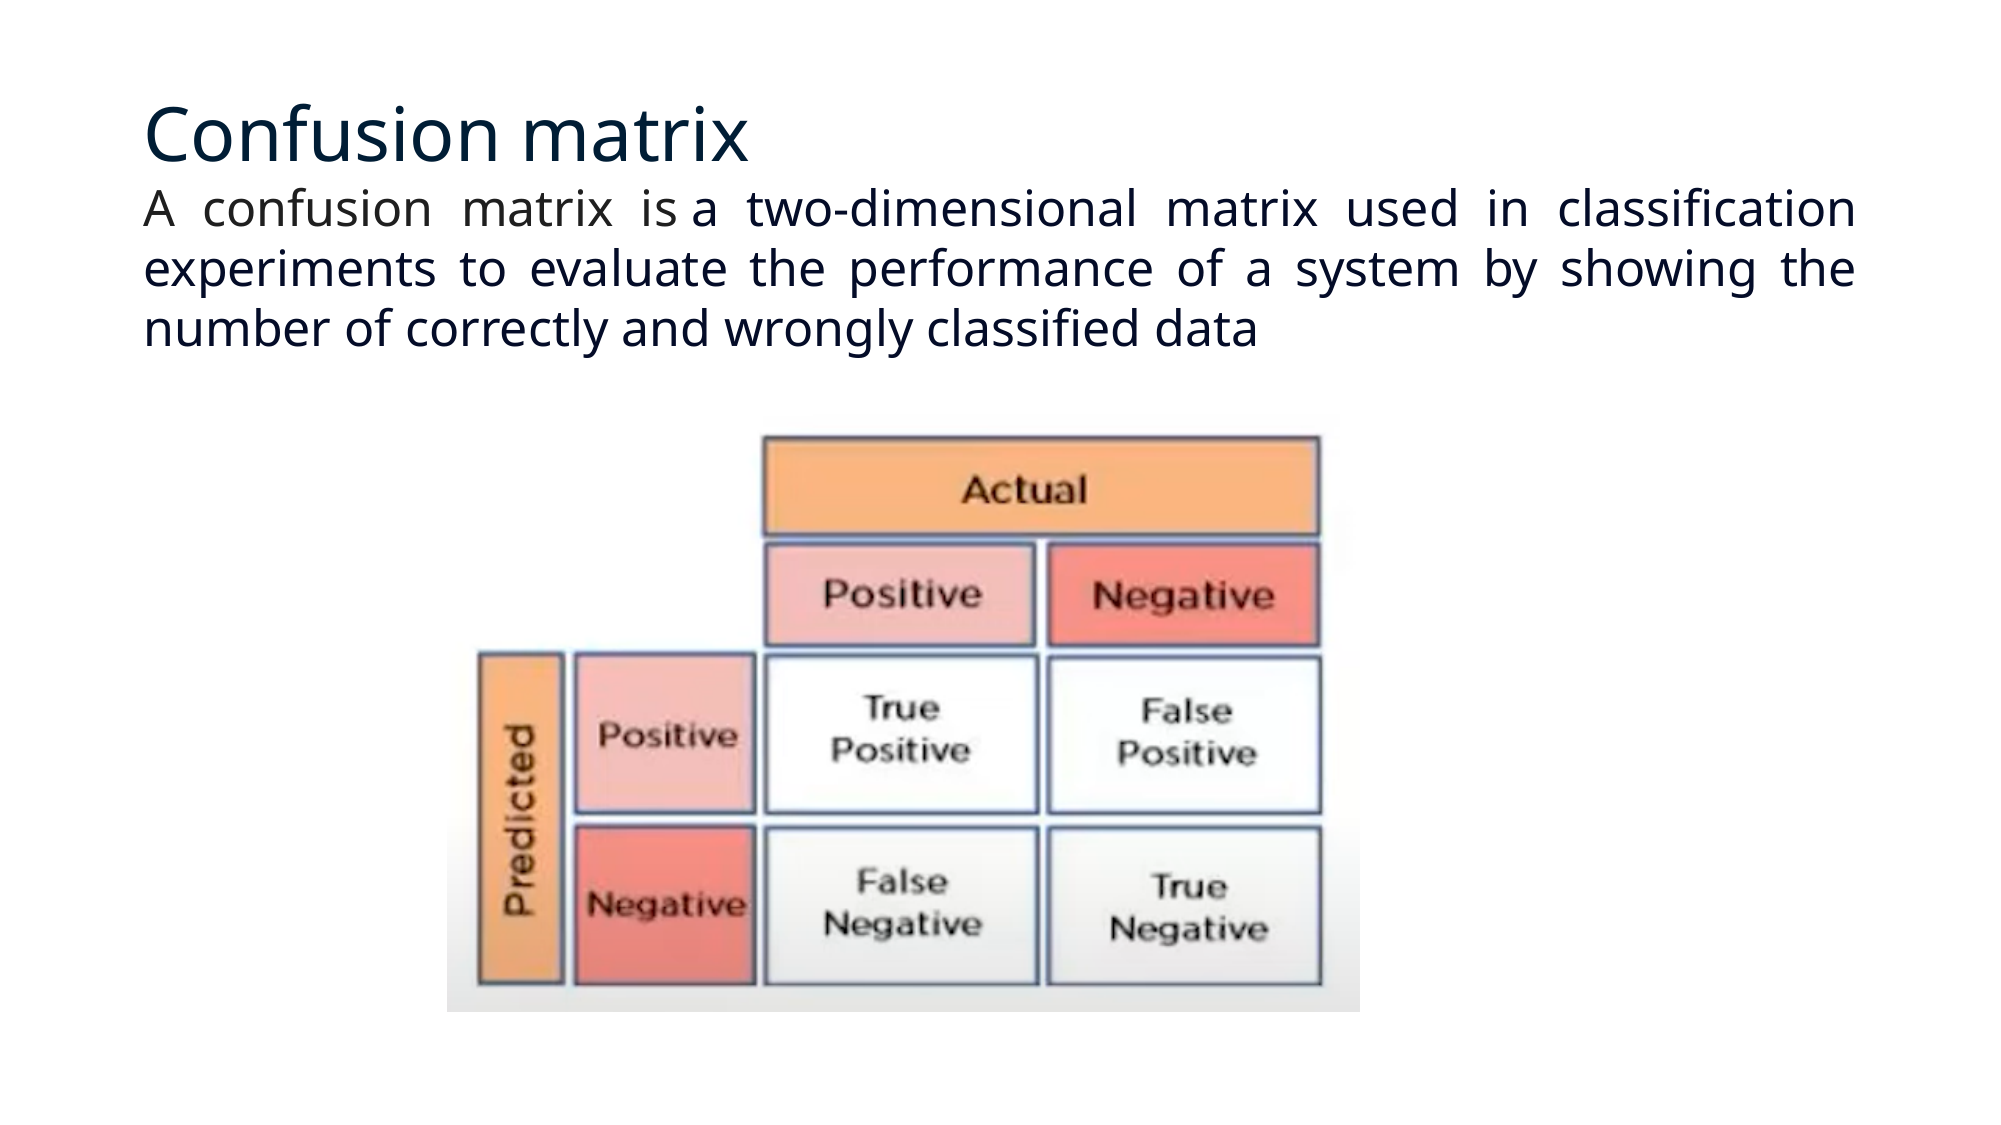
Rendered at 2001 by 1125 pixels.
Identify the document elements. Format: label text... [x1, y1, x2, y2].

picture [447, 395, 1360, 1012]
text_box Confusion matrix A confusion matrix is a two-dimensional matrix used in classification experiments to evaluate the performance of a system by showing the number of correctly and wrongly classified data [128, 78, 1874, 364]
